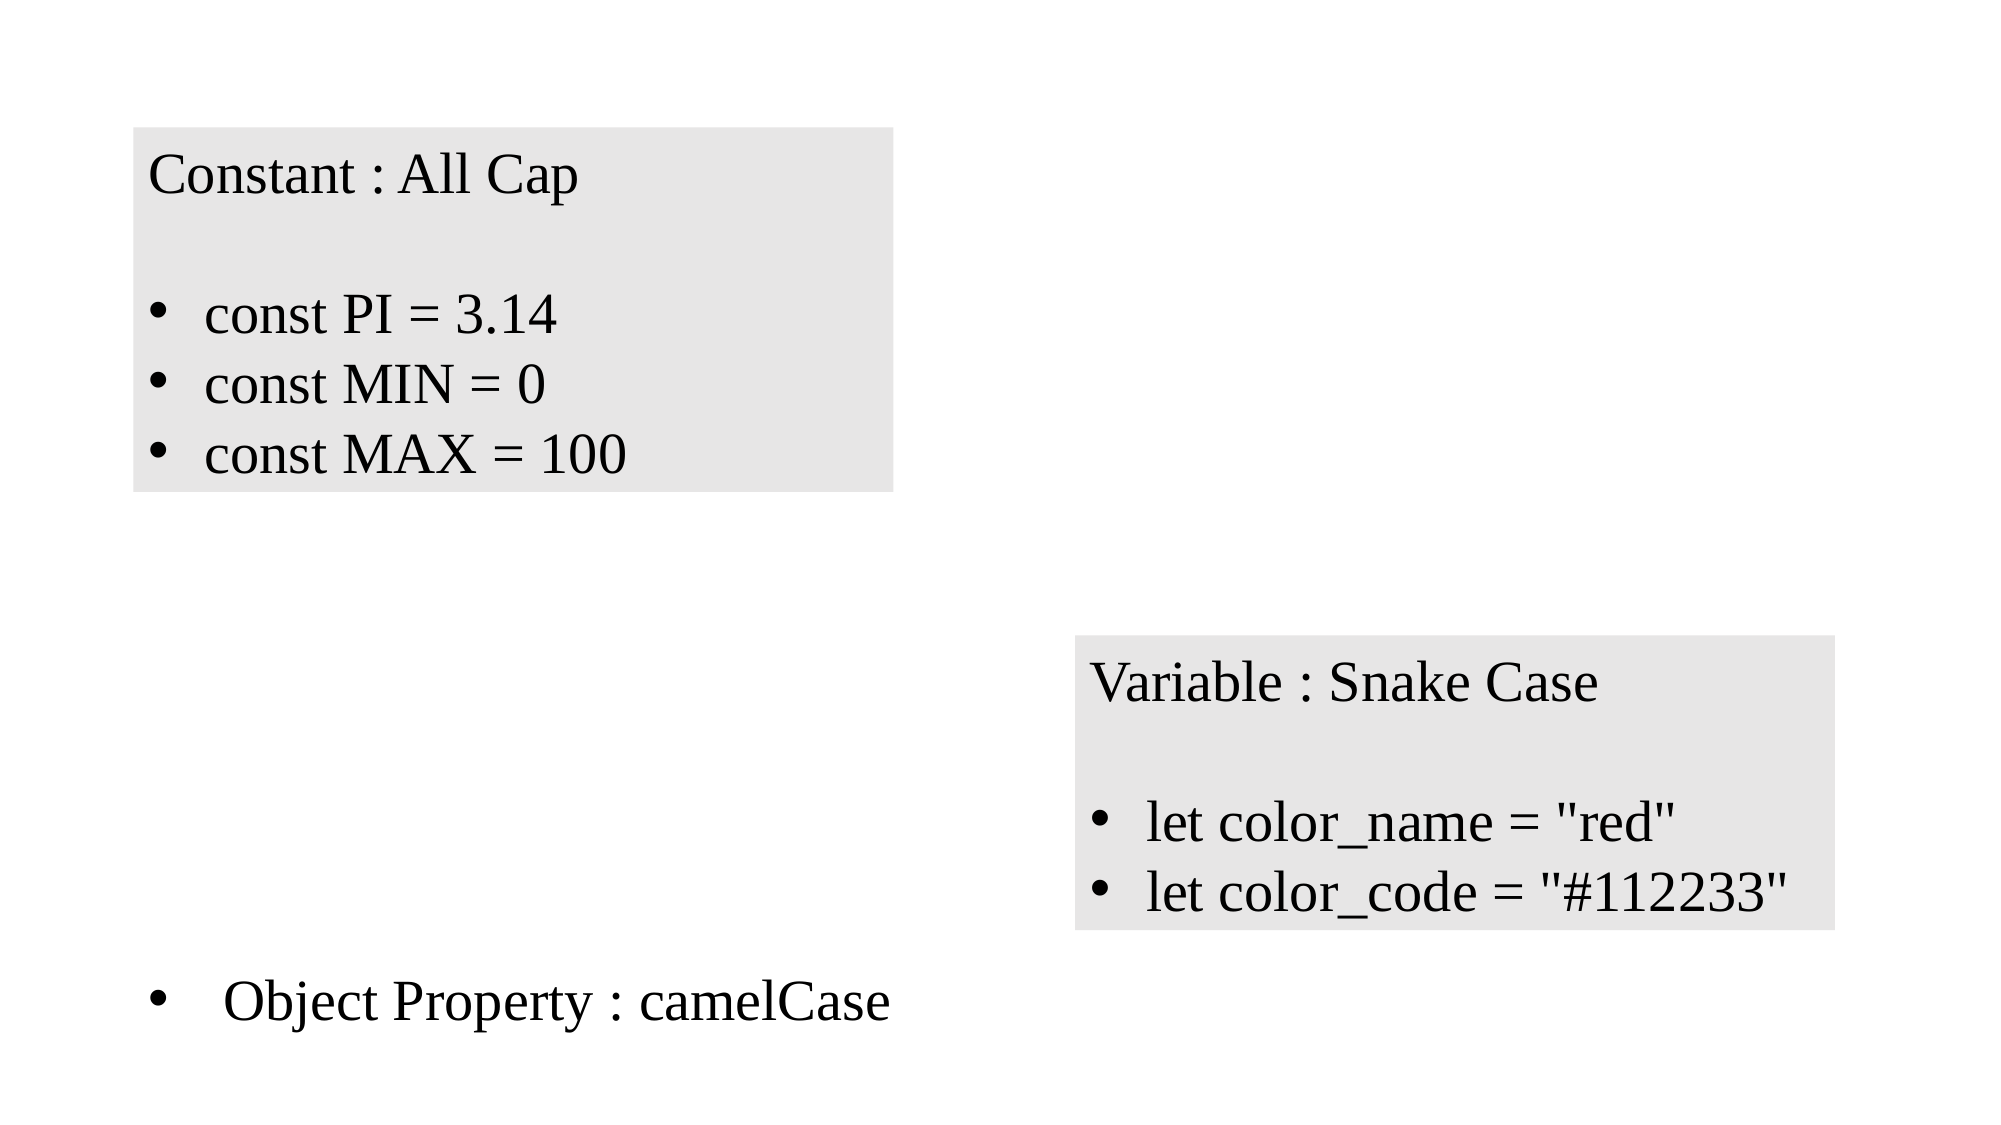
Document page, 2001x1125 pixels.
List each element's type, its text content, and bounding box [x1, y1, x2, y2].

text_box Object Property : camelCase [133, 954, 940, 1040]
text_box Variable : Snake Case let color_name = "red" let color_code = "#112233" [1075, 635, 1835, 931]
text_box Constant : All Cap const PI = 3.14 const MIN = 0 const MAX = 100 [133, 127, 894, 492]
